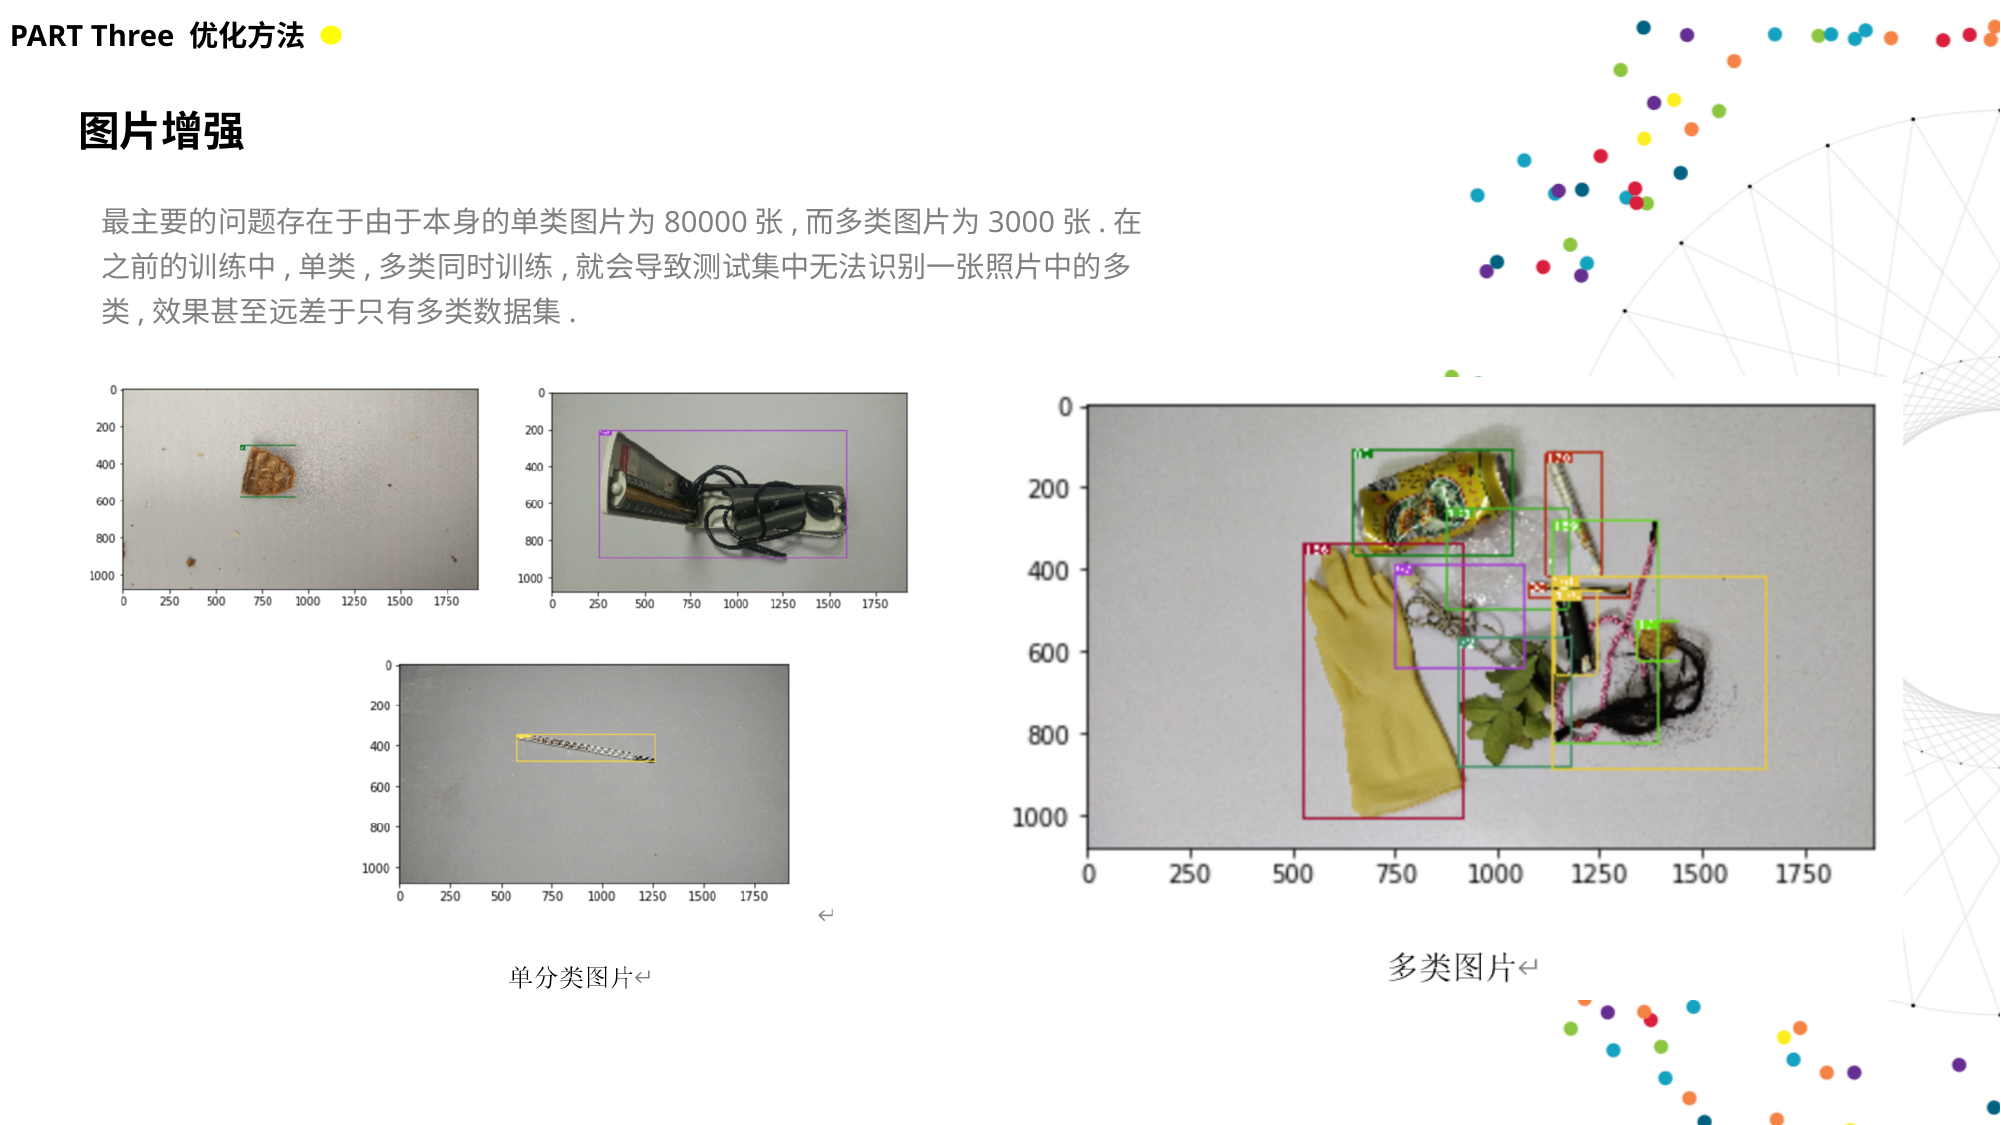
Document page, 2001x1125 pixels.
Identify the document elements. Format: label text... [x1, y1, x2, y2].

picture [62, 353, 951, 1000]
text_box PART Three 优化方法 [0, 9, 321, 60]
picture [999, 0, 2000, 1125]
text_box 图片增强 [63, 97, 261, 163]
text_box [321, 24, 343, 46]
text_box 最主要的问题存在于由于本身的单类图片为80000张,而多类图片为3000张.在之前的训练中,单类,多类同时训练,就会导致测试集中无法识别一张照片中的多类,效果甚至远差于只有多类数据集. [86, 185, 1162, 337]
